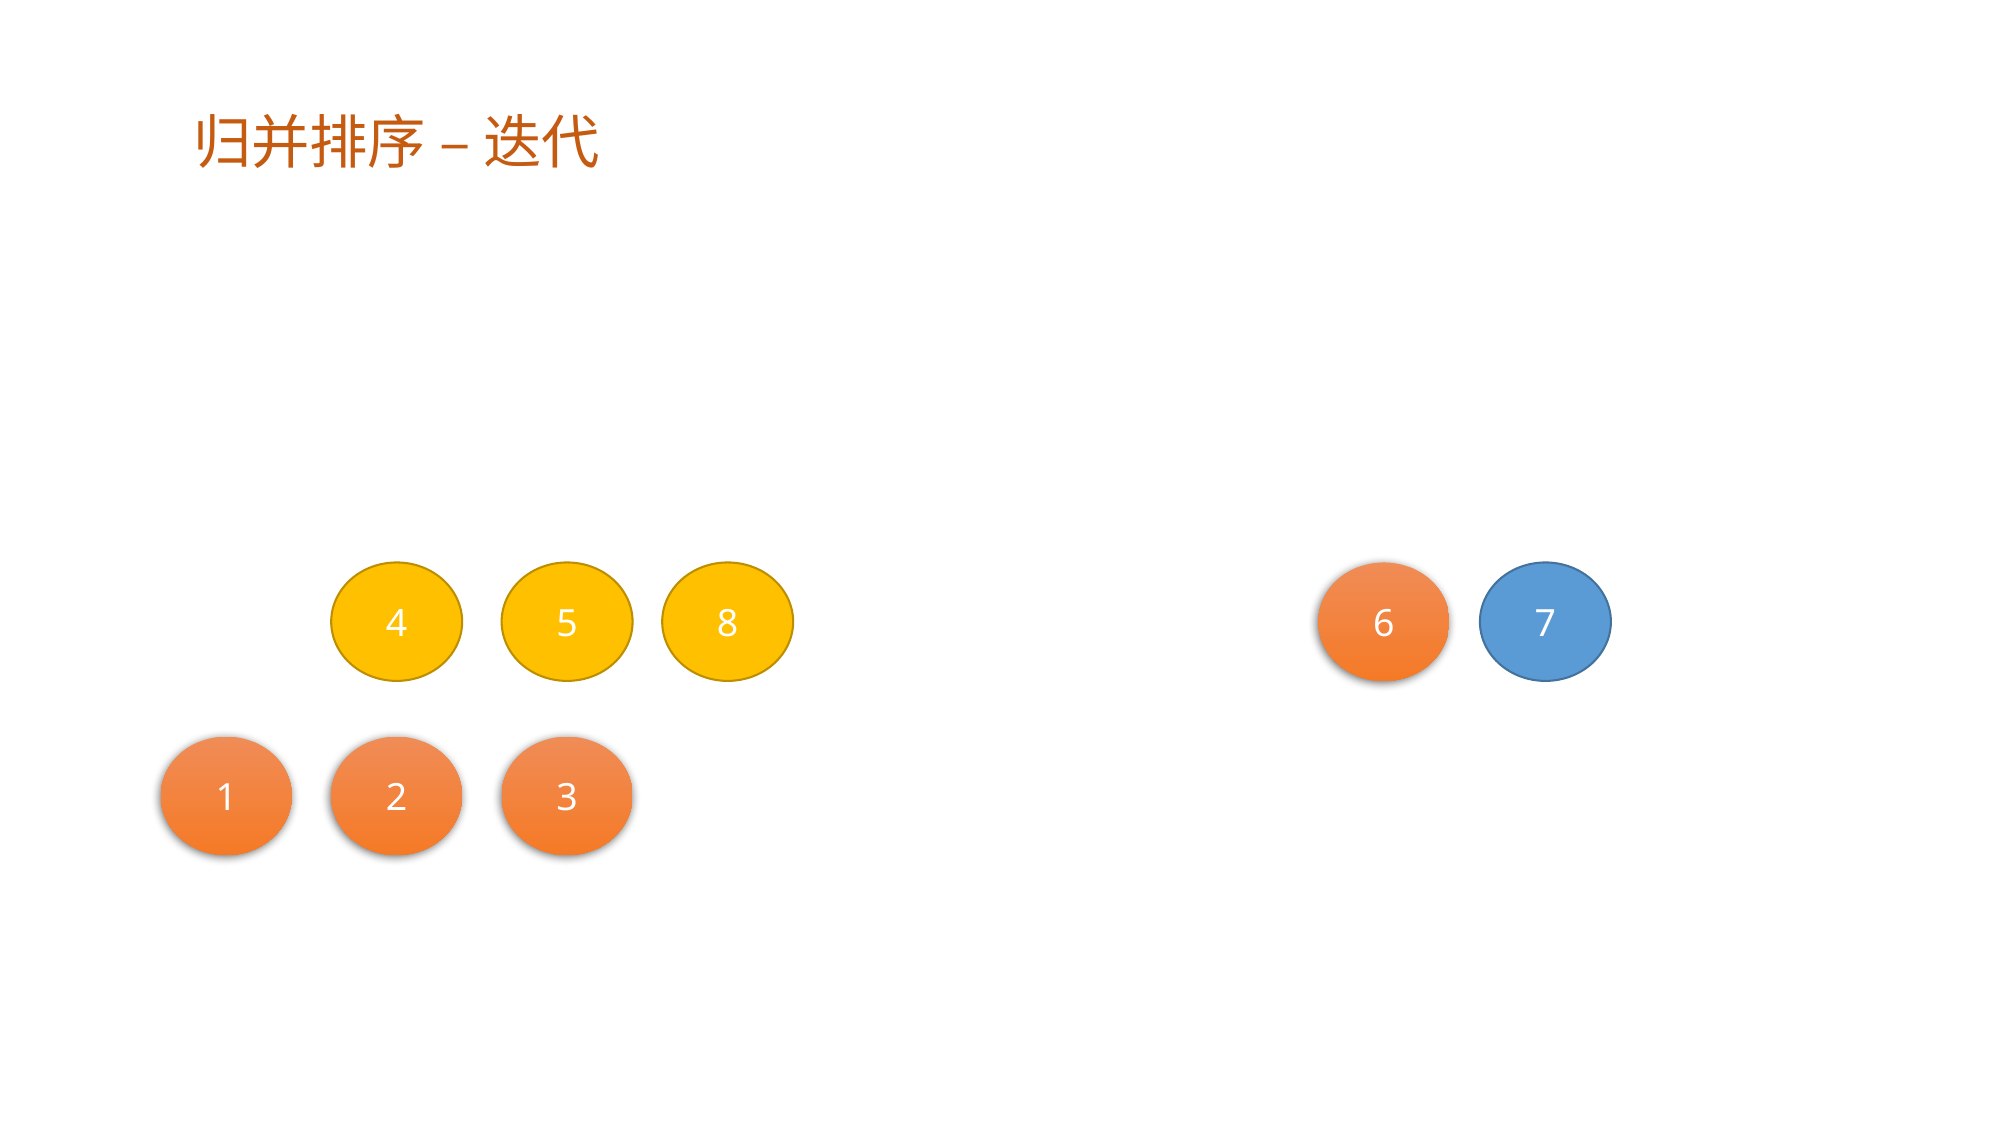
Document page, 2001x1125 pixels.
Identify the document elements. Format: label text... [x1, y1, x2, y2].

text_box 5 [500, 561, 634, 682]
text_box 4 [330, 561, 464, 682]
text_box 2 [331, 736, 463, 856]
text_box 1 [160, 736, 292, 856]
text_box 归并排序 – 迭代 [178, 97, 615, 183]
text_box 8 [661, 561, 795, 682]
text_box 3 [501, 736, 633, 856]
text_box 6 [1318, 562, 1450, 681]
text_box 7 [1478, 561, 1612, 682]
